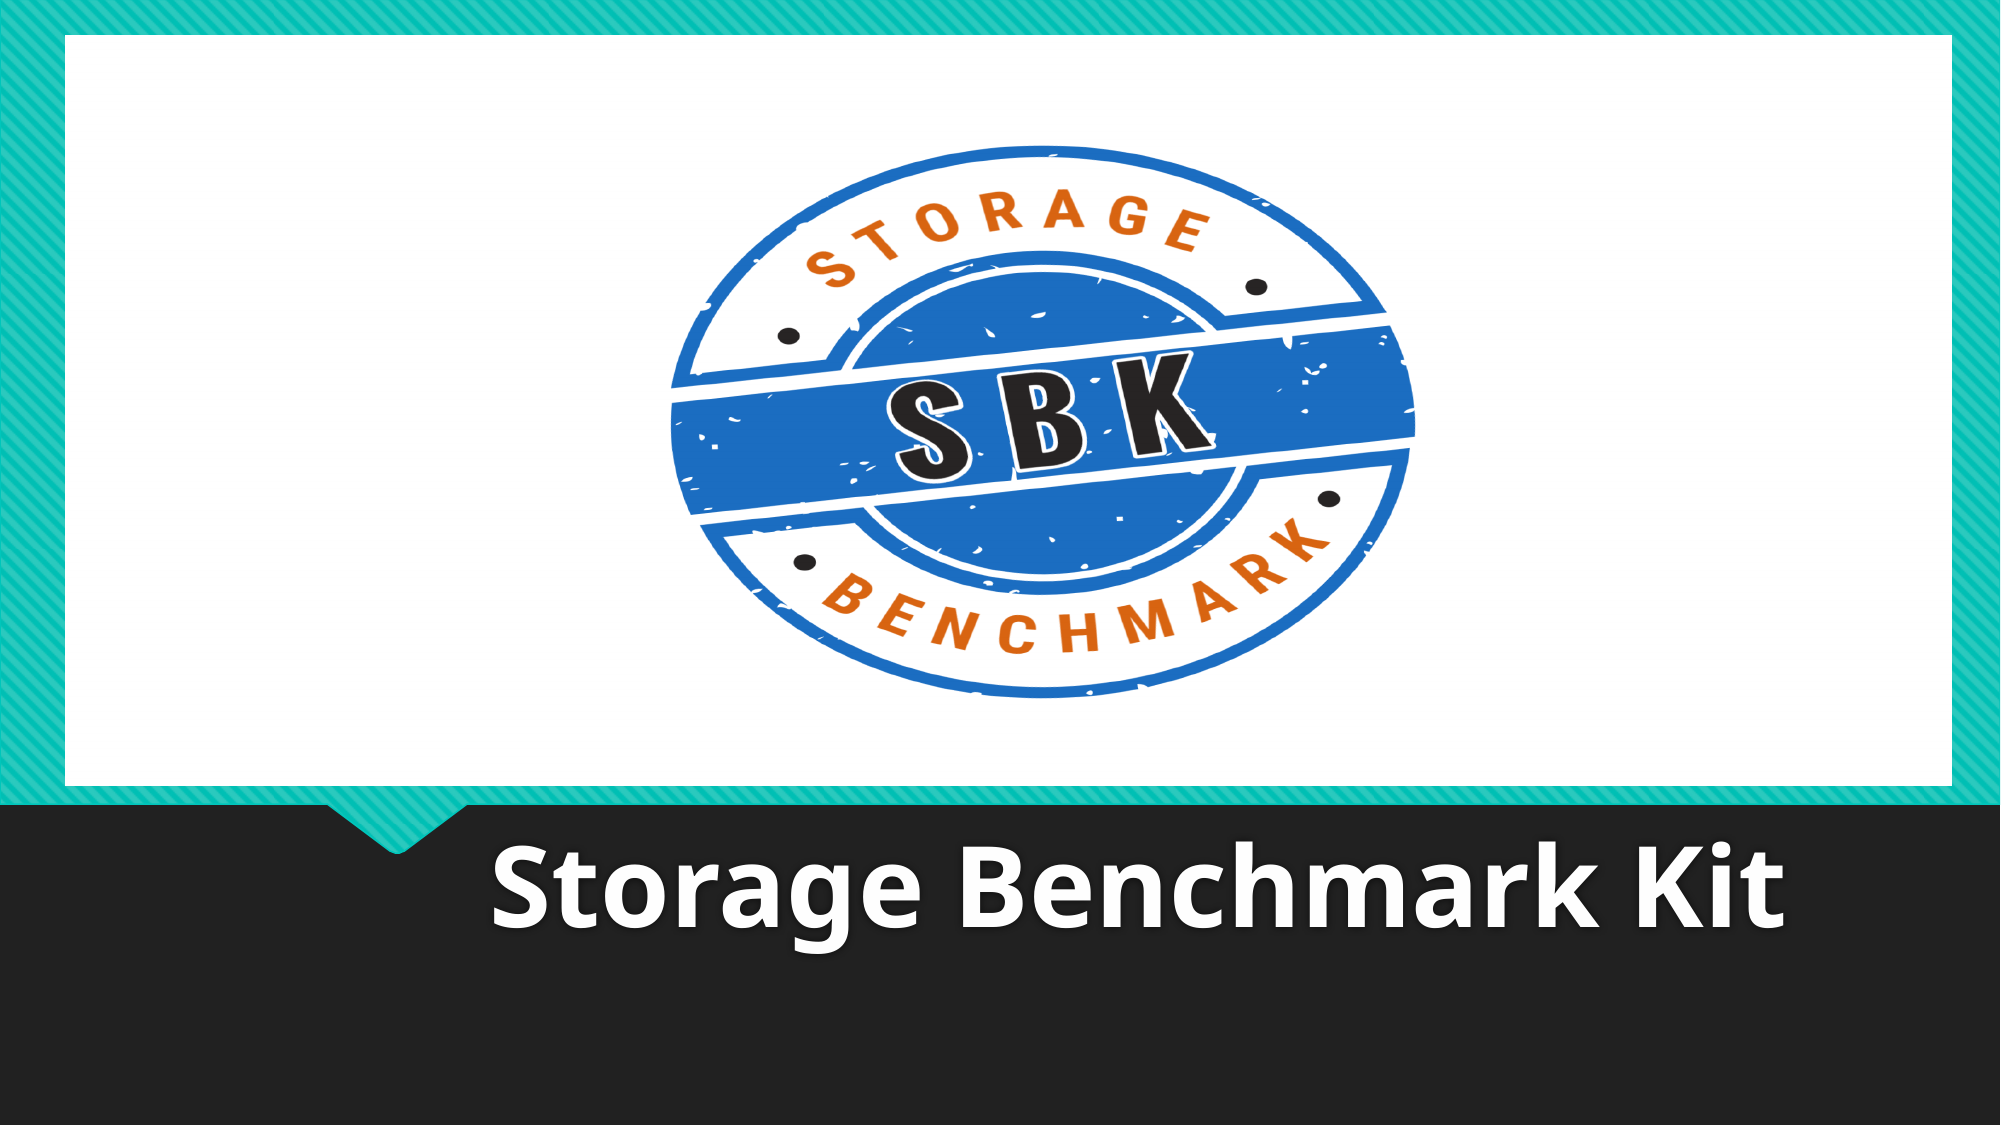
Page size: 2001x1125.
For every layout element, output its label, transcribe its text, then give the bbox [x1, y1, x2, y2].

title Storage Benchmark Kit [474, 798, 1805, 958]
picture [65, 35, 1952, 786]
